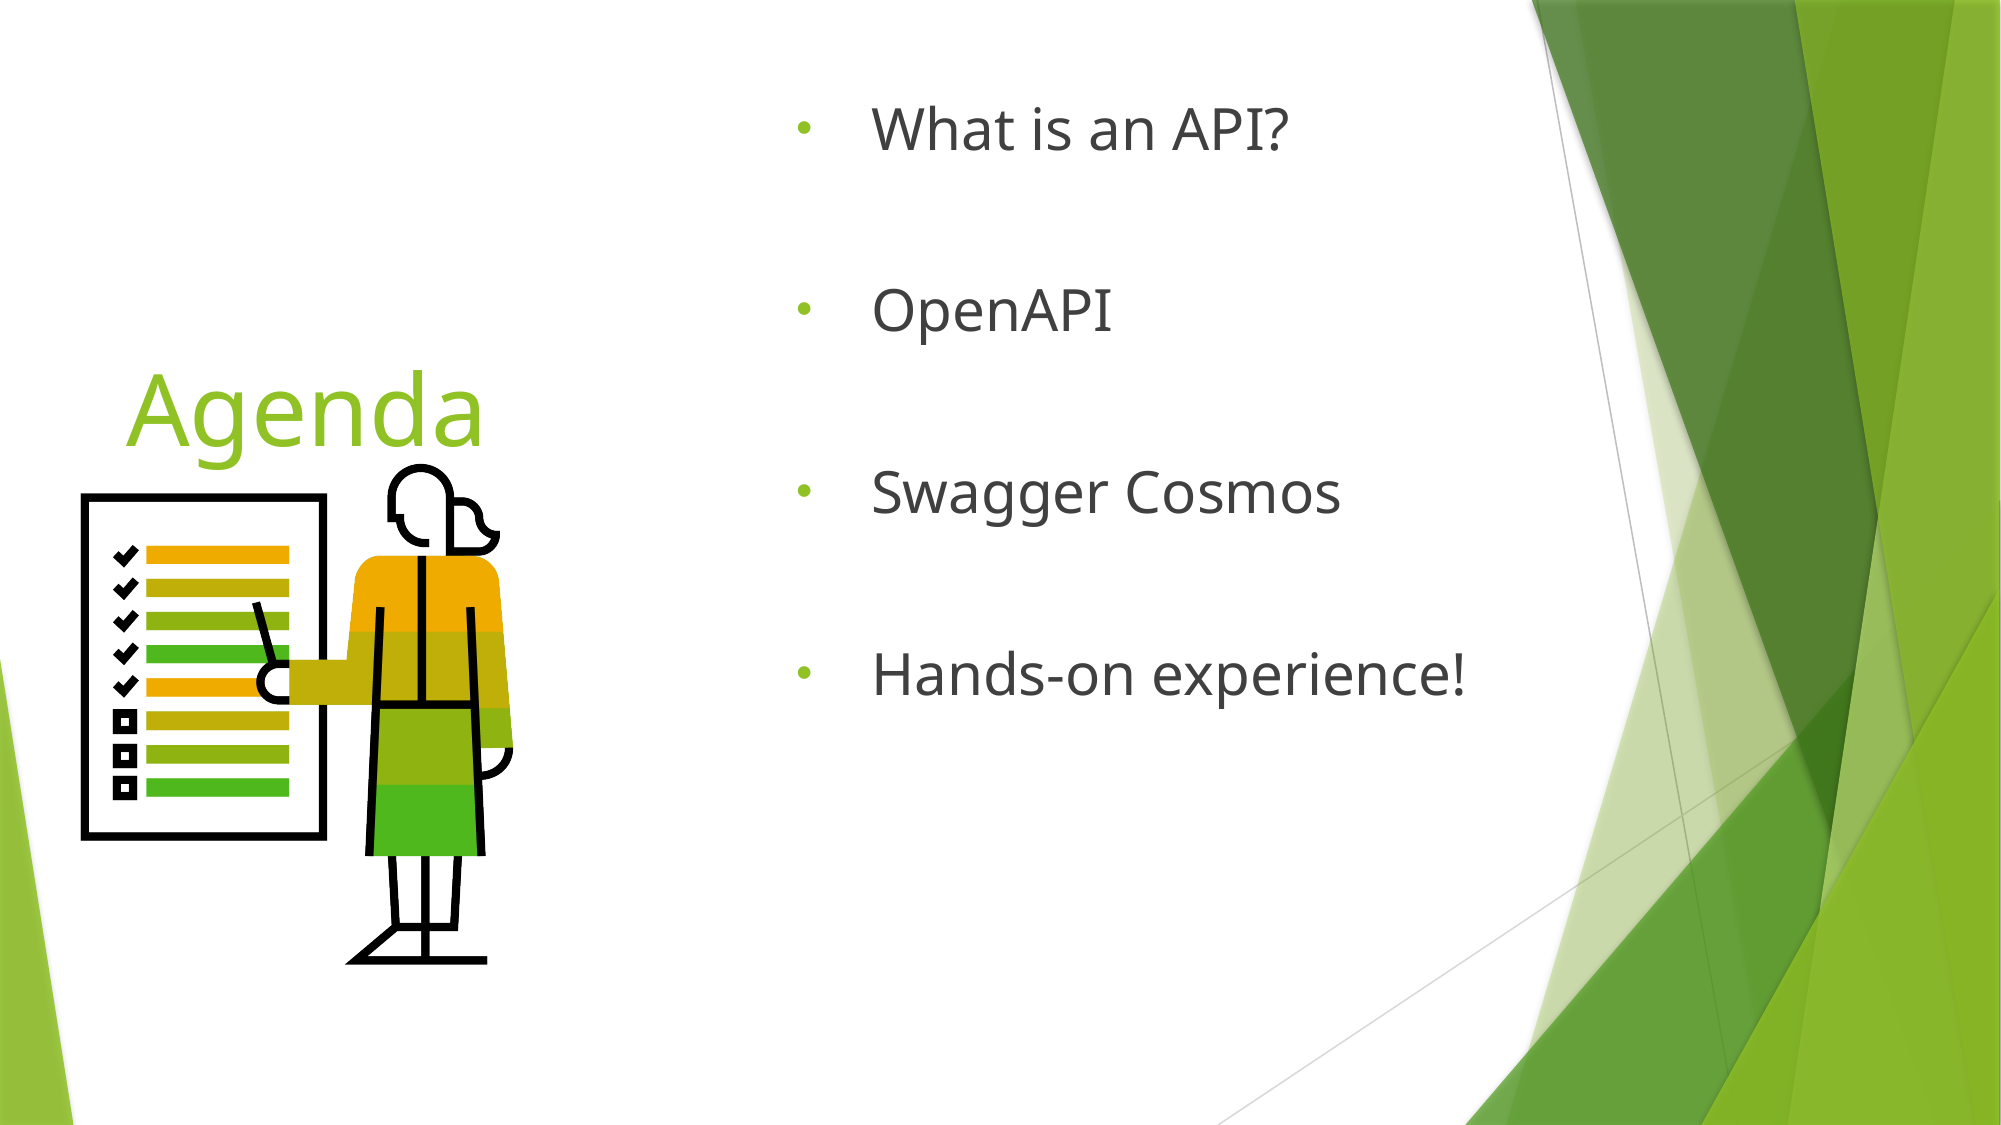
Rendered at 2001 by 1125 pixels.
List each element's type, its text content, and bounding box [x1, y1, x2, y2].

picture [41, 455, 560, 974]
text_box Agenda [111, 264, 744, 474]
list What is an API? OpenAPI Swagger Cosmos Hands-on experience! [780, 84, 1522, 991]
